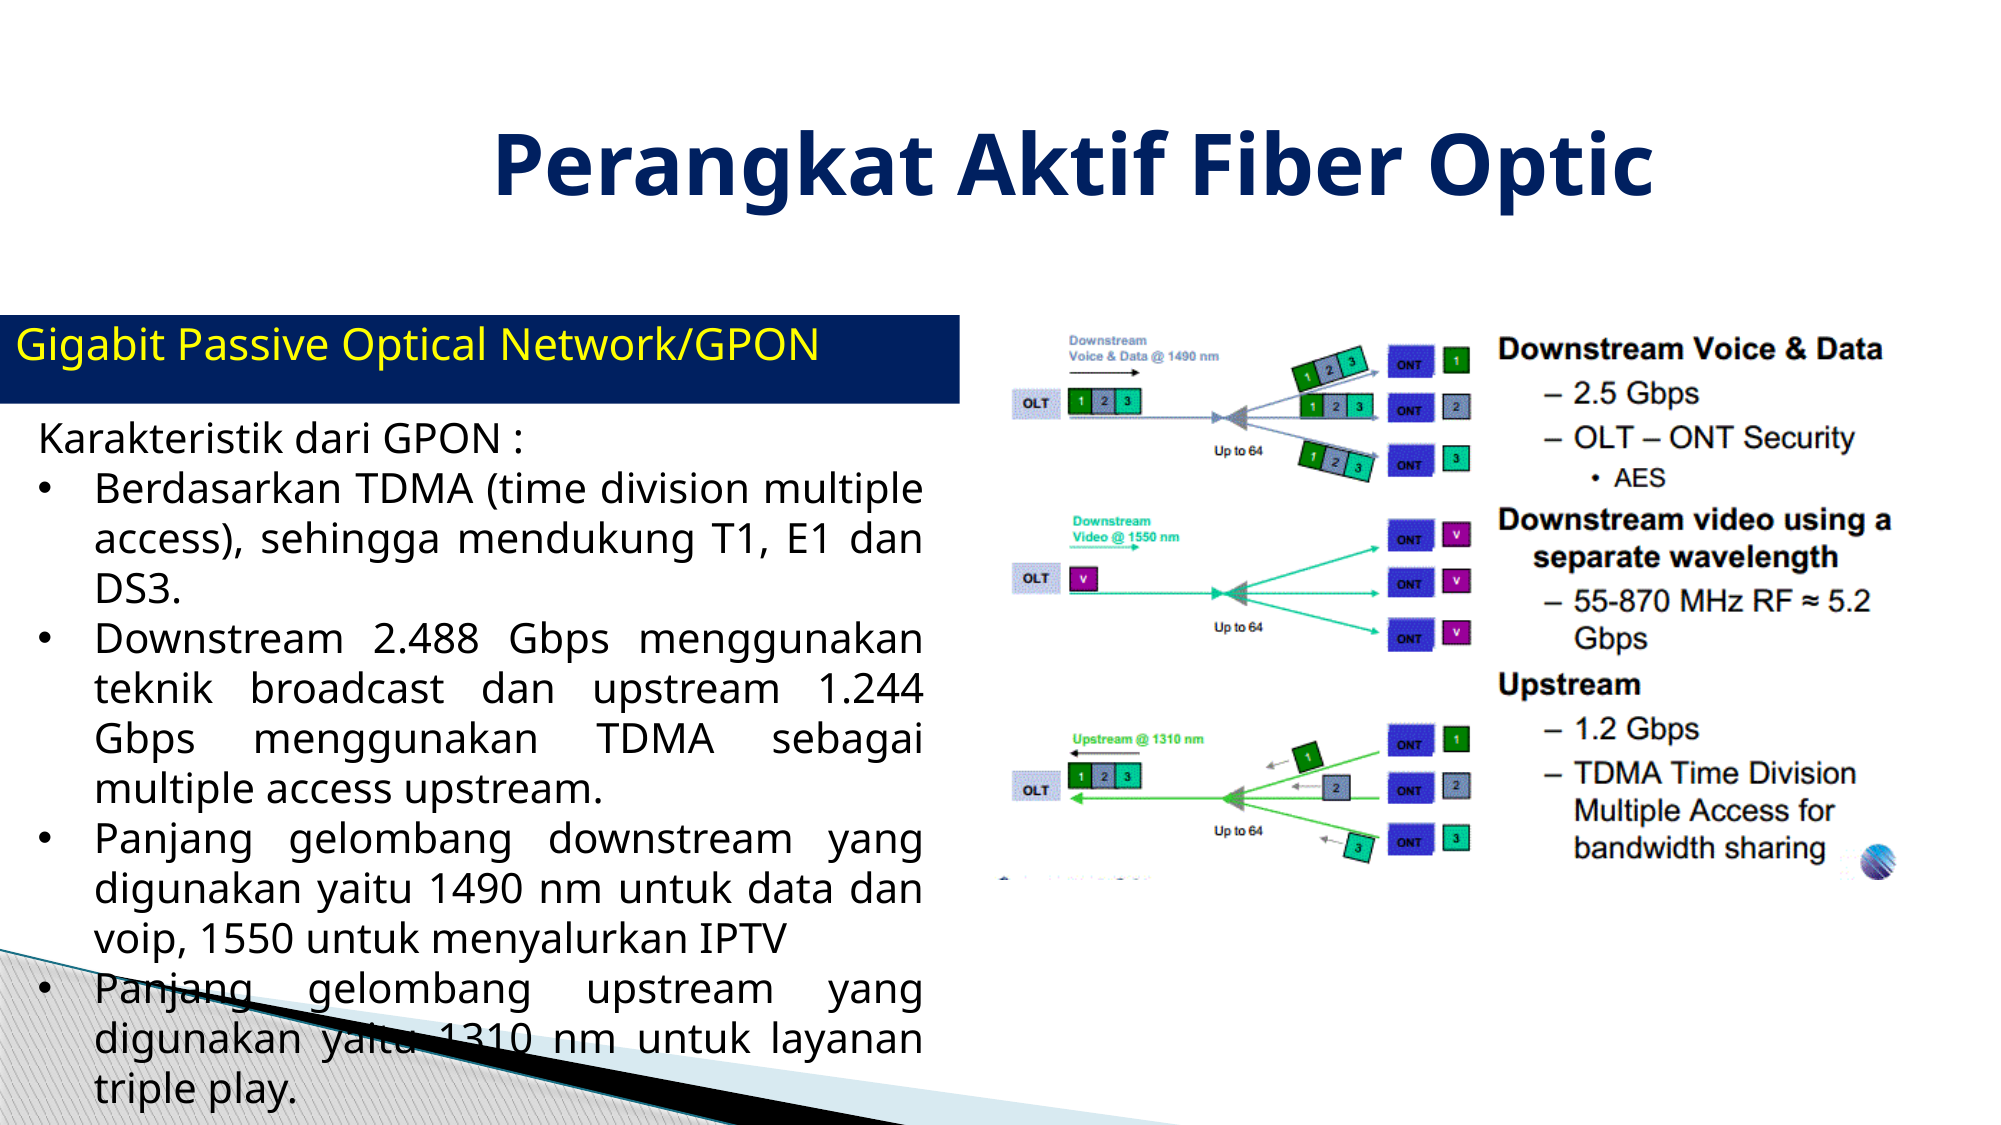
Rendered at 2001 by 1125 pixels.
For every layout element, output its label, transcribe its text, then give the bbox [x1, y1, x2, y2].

picture [982, 314, 1905, 881]
title Perangkat Aktif Fiber Optic [476, 52, 1990, 271]
text_box Gigabit Passive Optical Network/GPON [0, 315, 960, 404]
text_box Karakteristik dari GPON : Berdasarkan TDMA (time division multiple access), sehingga mendukung T1, E1 dan DS3. Downstream 2.488 Gbps menggunakan teknik broadcast dan upstream 1.244 Gbps menggunakan TDMA sebagai multiple access upstream. Panjang gelombang downstream yang digunakan yaitu 1490 nm untuk data dan voip, 1550 untuk menyalurkan IPTV Panjang gelombang upstream yang digunakan yaitu 1310 nm untuk layanan triple play. [22, 404, 940, 1120]
